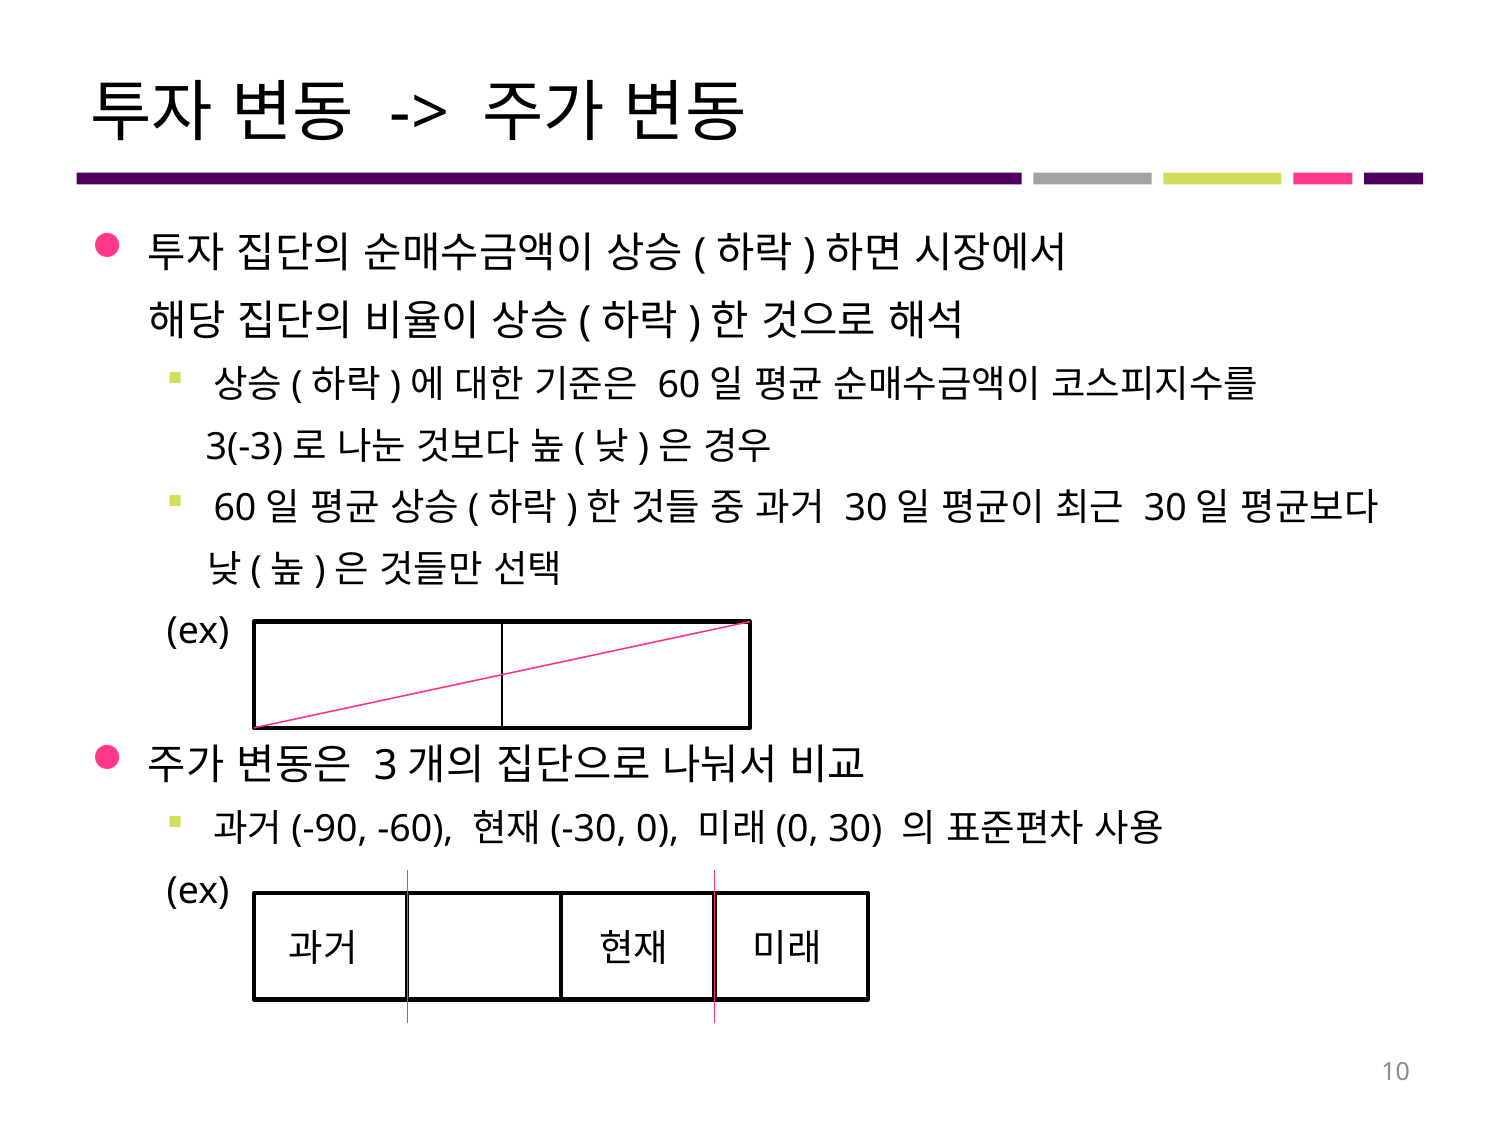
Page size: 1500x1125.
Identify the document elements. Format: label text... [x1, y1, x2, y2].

slide_number 10 [1074, 1042, 1425, 1103]
text_box 과거 [274, 916, 381, 977]
title 투자 변동 -> 주가 변동 [75, 45, 1425, 173]
text_box [252, 891, 403, 1002]
text_box [412, 891, 559, 1002]
text_box 현재 [584, 916, 691, 976]
text_box [719, 891, 870, 1002]
list 투자 집단의 순매수금액이 상승(하락)하면 시장에서 해당 집단의 비율이 상승(하락)한 것으로 해석 상승(하락)에 대한 기준은 60일 평균 순매수금액이 코스피지수를 3(-3)로 나눈 것보다 높(낮)은 경우 60일 평균 상승(하락)한 것들 중 과거 30일 평균이 최근 30일 평균보다 낮(높)은 것들만 선택 (ex) 주가 변동은 3개의 집단으로 나눠서 비교 과거(-90, -60), 현재(-30, 0), 미래(0, 30) 의 표준편차 사용 (ex) [76, 208, 1427, 1024]
text_box 미래 [738, 916, 845, 976]
text_box [559, 891, 710, 1002]
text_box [253, 621, 751, 729]
